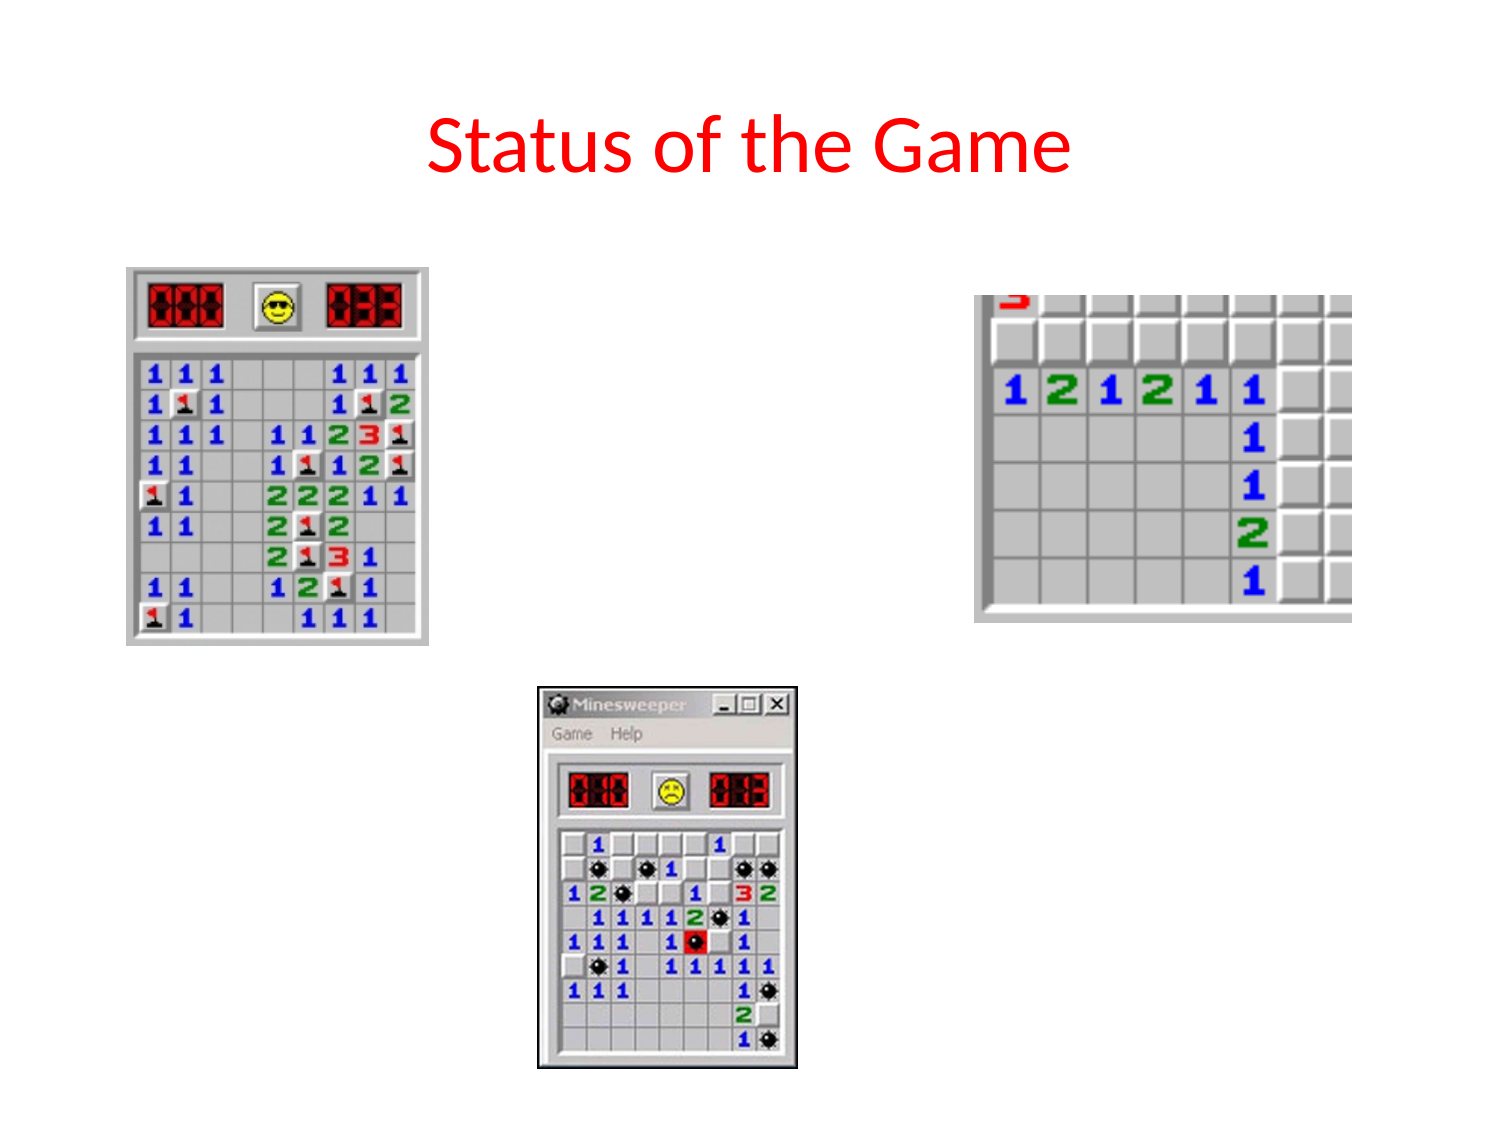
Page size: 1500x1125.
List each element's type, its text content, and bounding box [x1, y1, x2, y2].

title Status of the Game [75, 45, 1425, 233]
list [126, 266, 429, 646]
picture [537, 686, 799, 1069]
picture [974, 295, 1352, 624]
